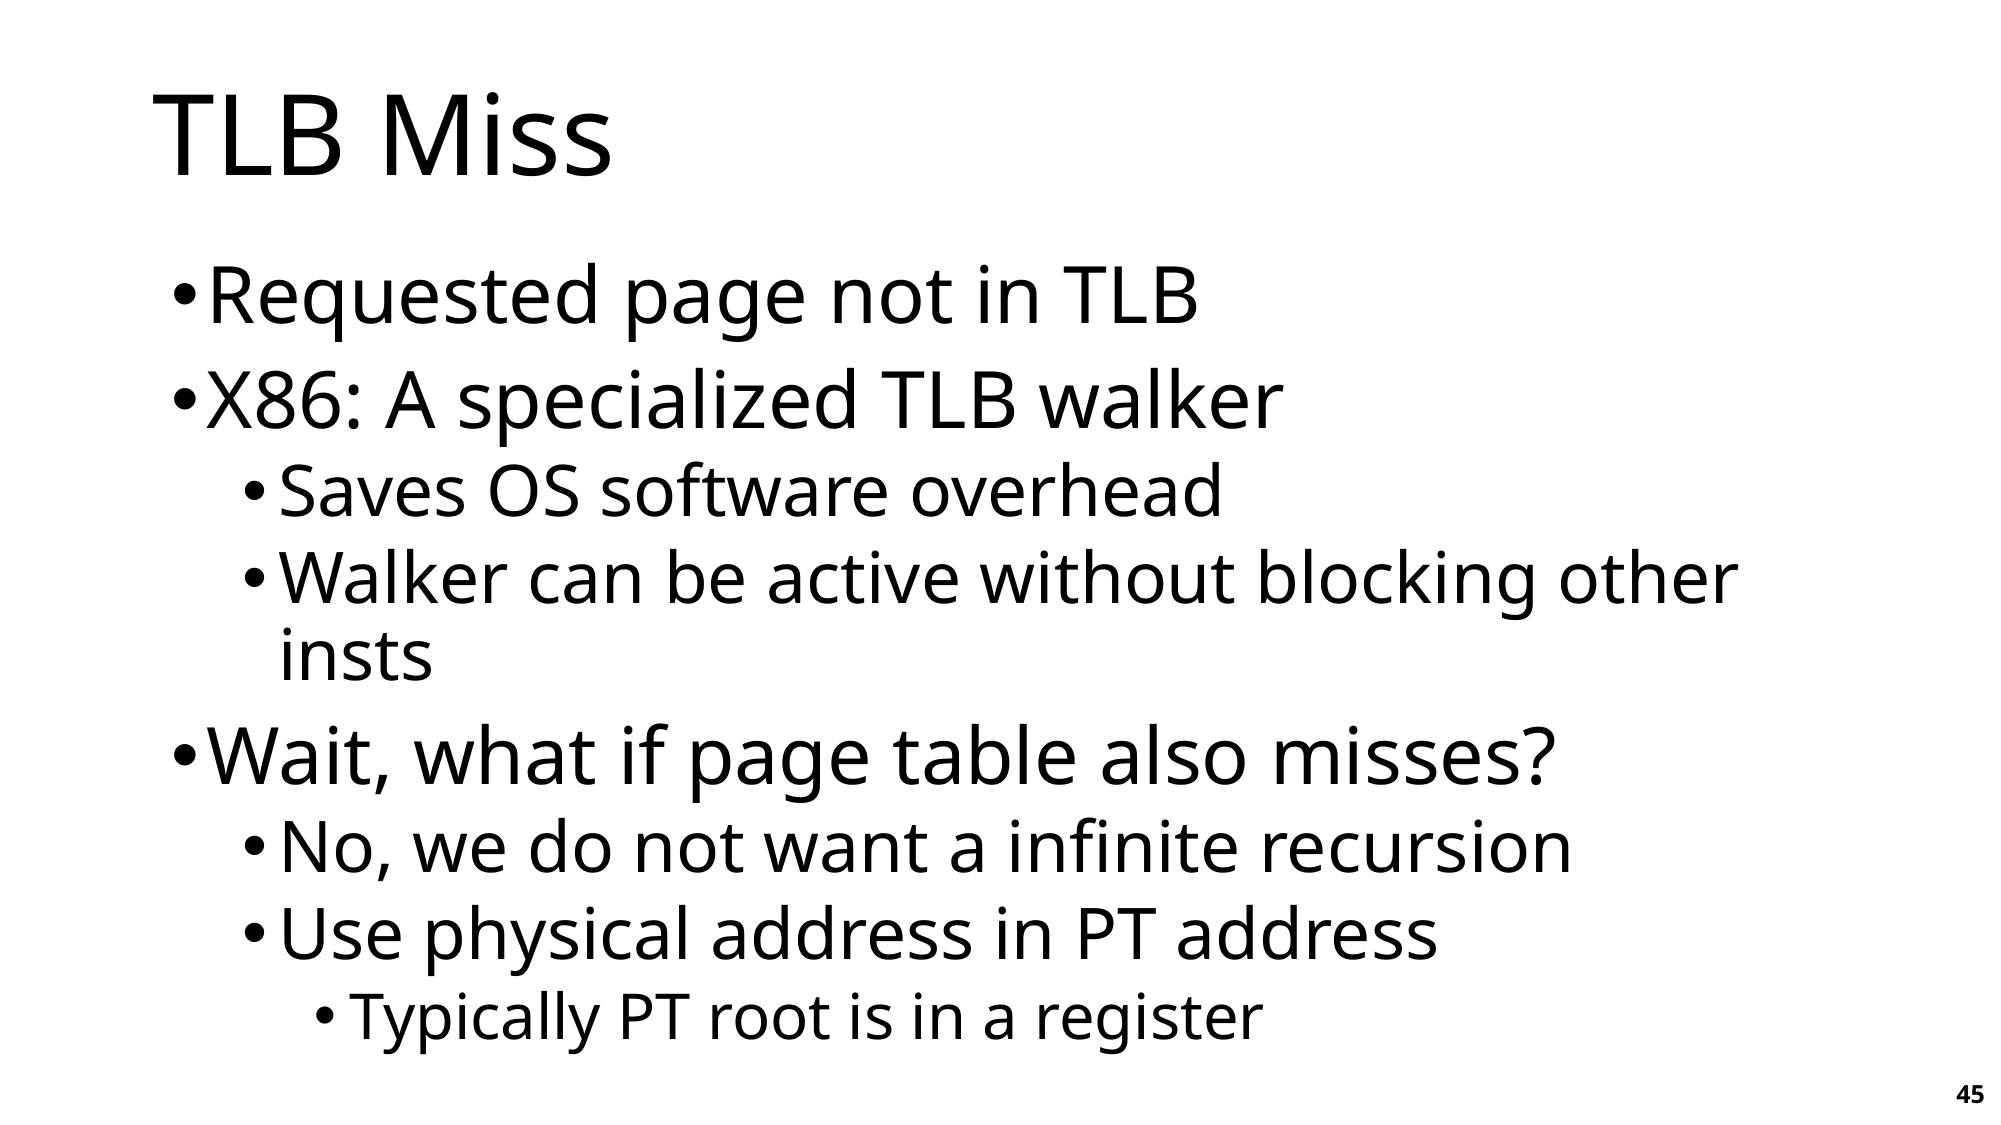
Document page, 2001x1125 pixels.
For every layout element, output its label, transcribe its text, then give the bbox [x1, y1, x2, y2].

title TLB Miss [137, 30, 1803, 248]
slide_number 45 [1550, 1065, 2000, 1125]
list Requested page not in TLB X86: A specialized TLB walker Saves OS software overhead Walker can be active without blocking other insts Wait, what if page table also misses? No, we do not want a infinite recursion Use physical address in PT address Typically PT root is in a register [156, 247, 1919, 1066]
